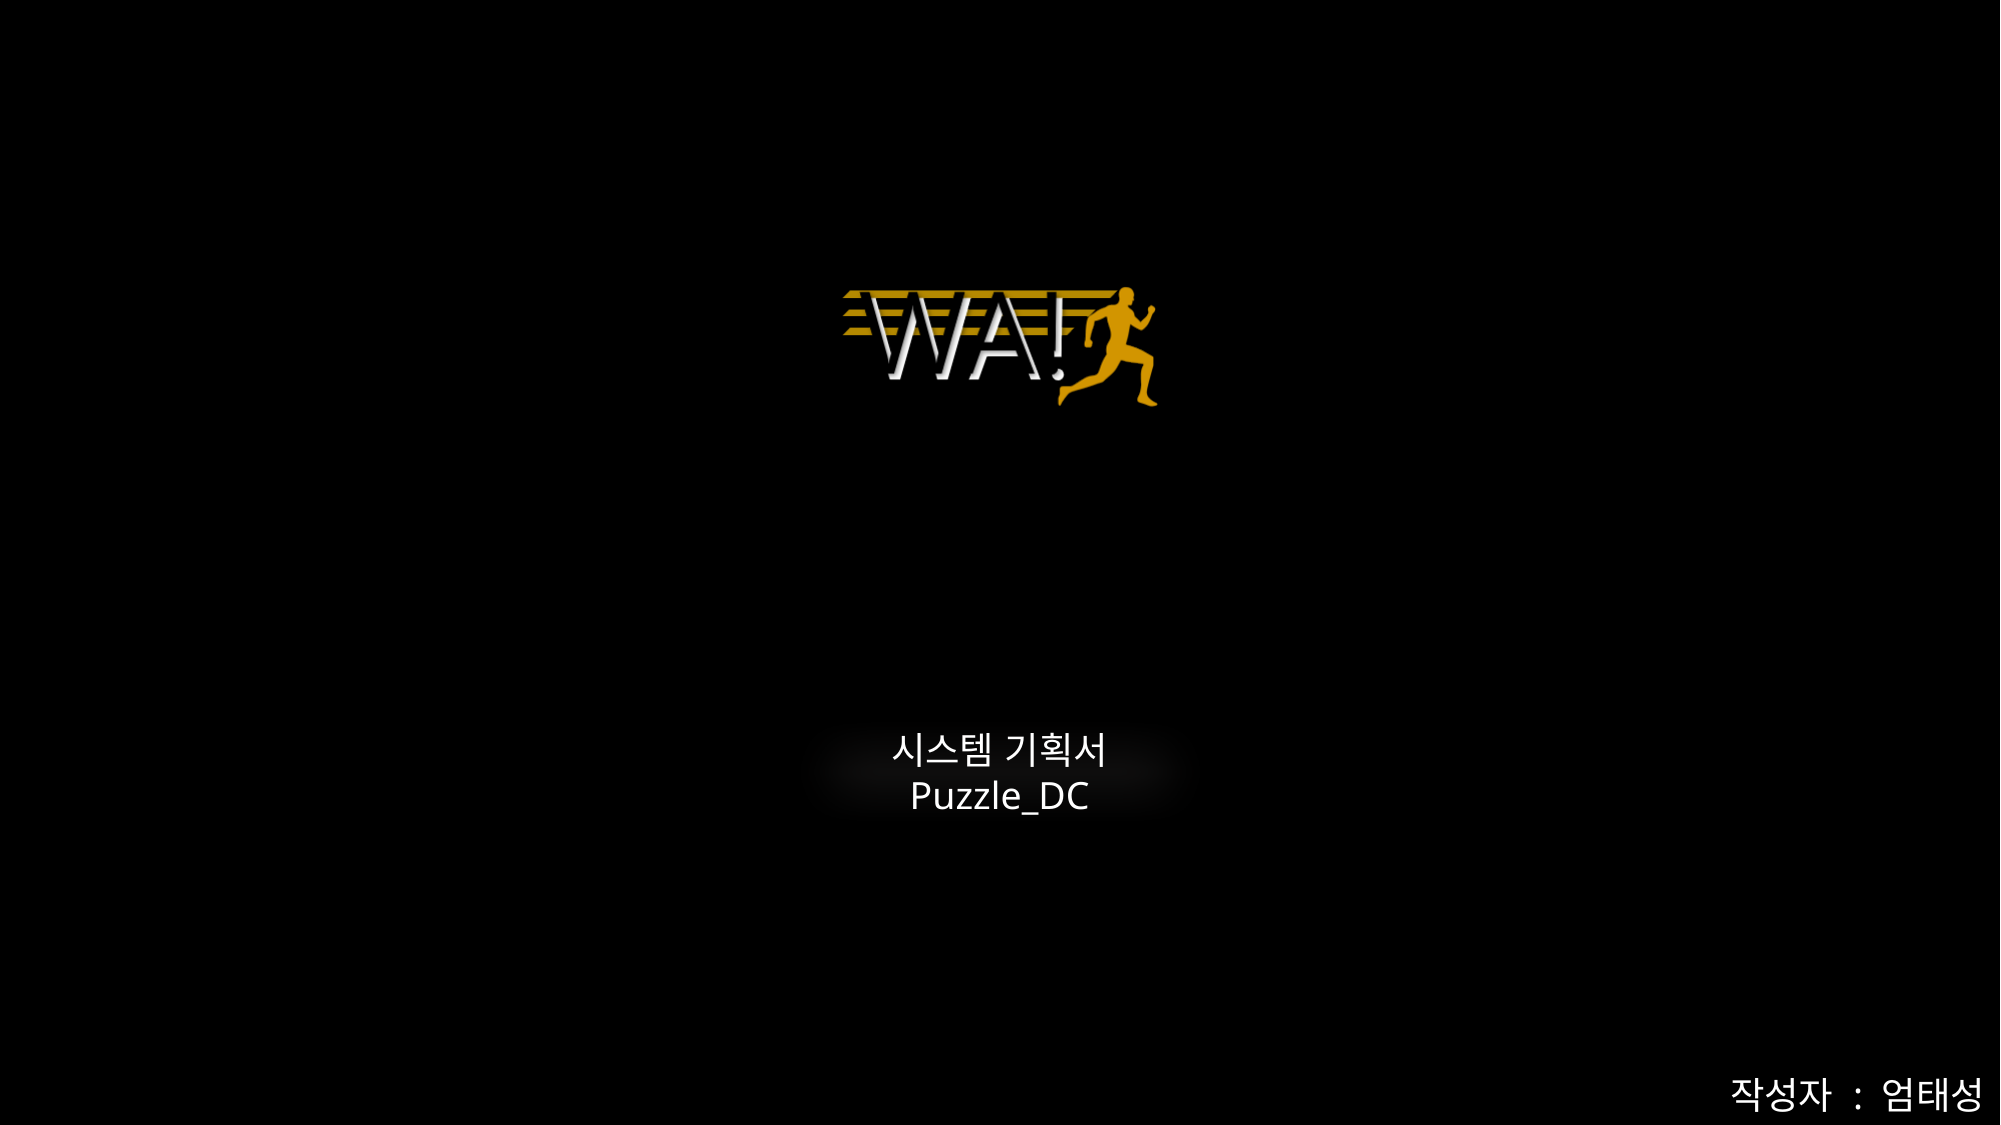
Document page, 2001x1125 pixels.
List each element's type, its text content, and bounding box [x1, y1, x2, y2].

picture [835, 282, 1165, 412]
text_box 작성자 : 엄태성 [1543, 1064, 2000, 1125]
